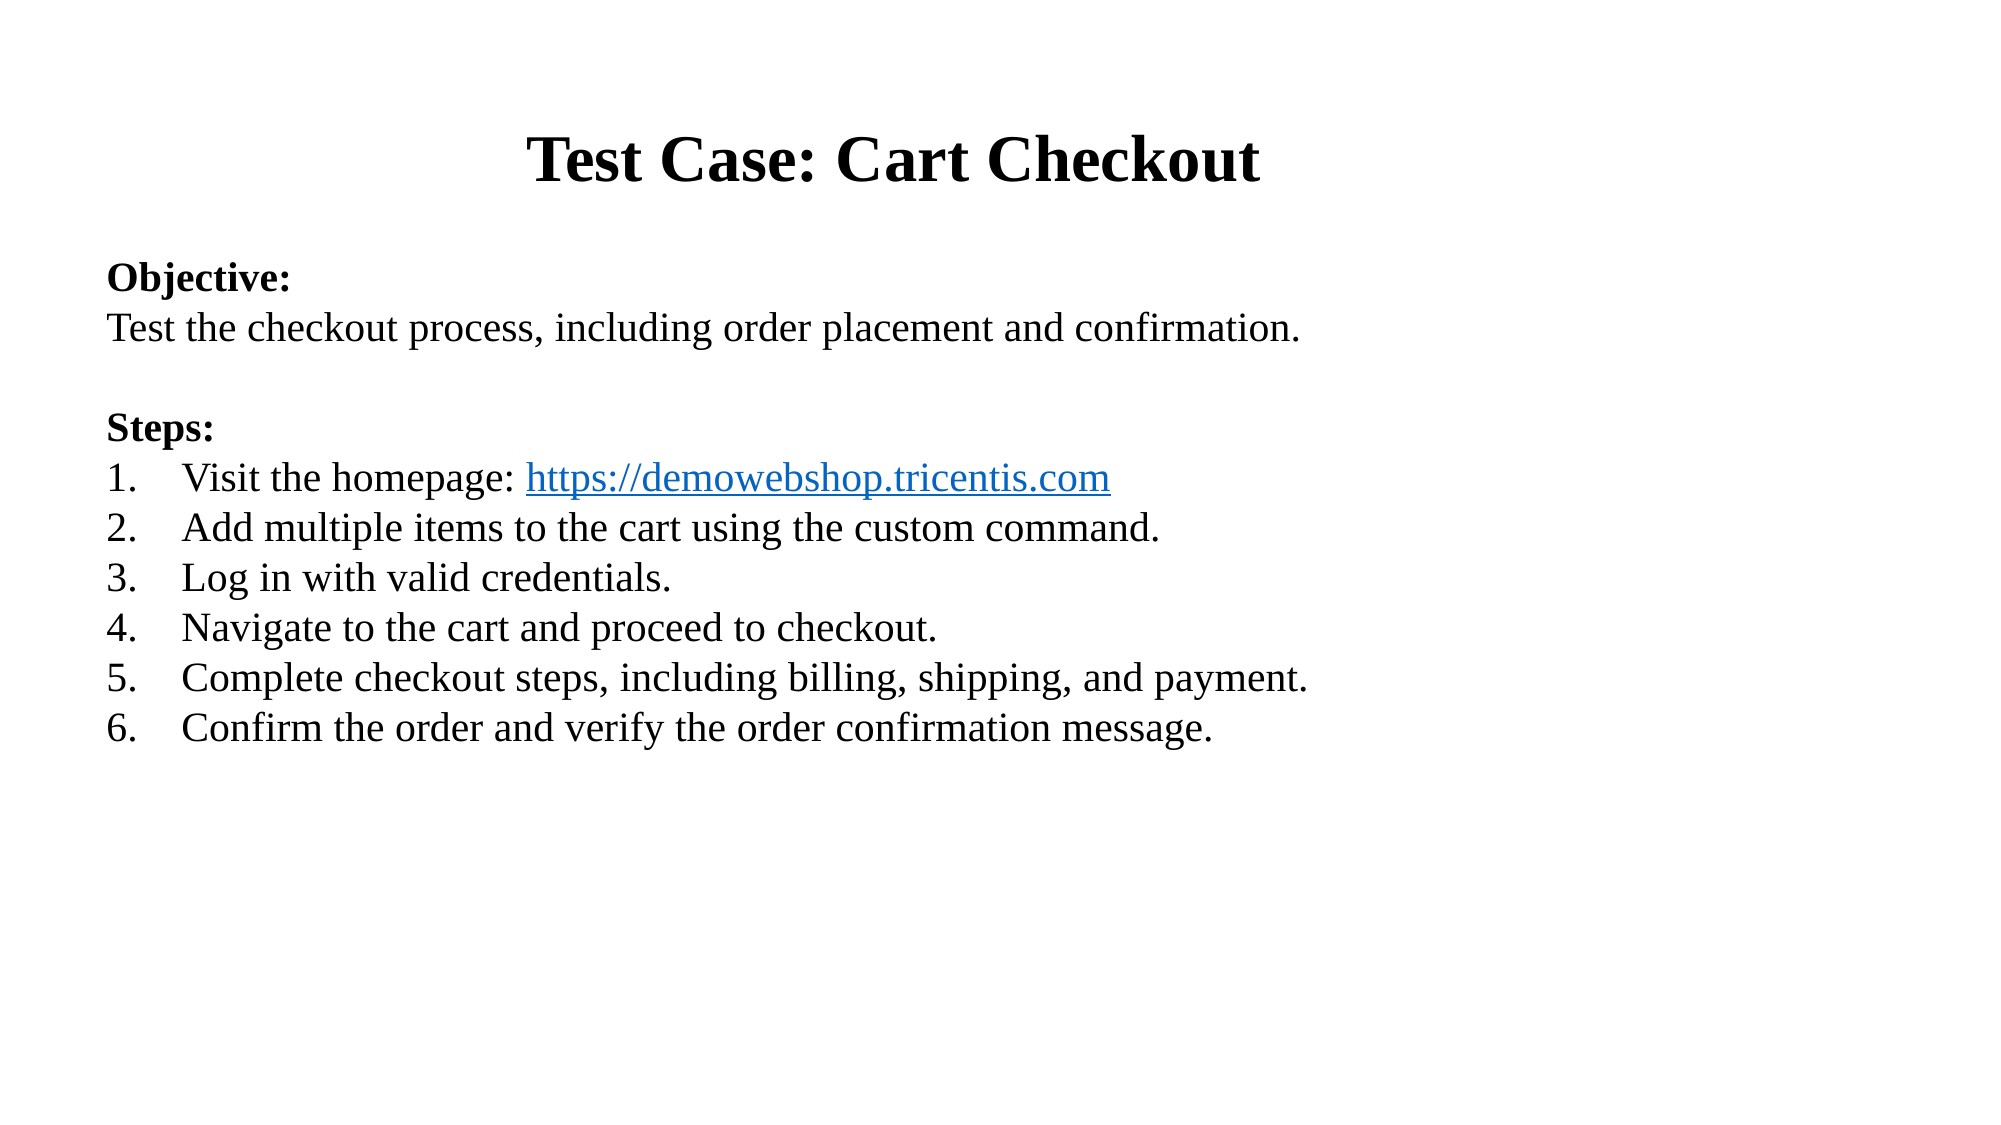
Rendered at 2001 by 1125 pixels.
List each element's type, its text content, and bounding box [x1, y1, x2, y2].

text_box Objective: Test the checkout process, including order placement and confirmation. Steps: Visit the homepage: https://demowebshop.tricentis.com Add multiple items to the cart using the custom command. Log in with valid credentials. Navigate to the cart and proceed to checkout. Complete checkout steps, including billing, shipping, and payment. Confirm the order and verify the order confirmation message. [91, 242, 1697, 807]
title Test Case: Cart Checkout [244, 97, 1544, 223]
